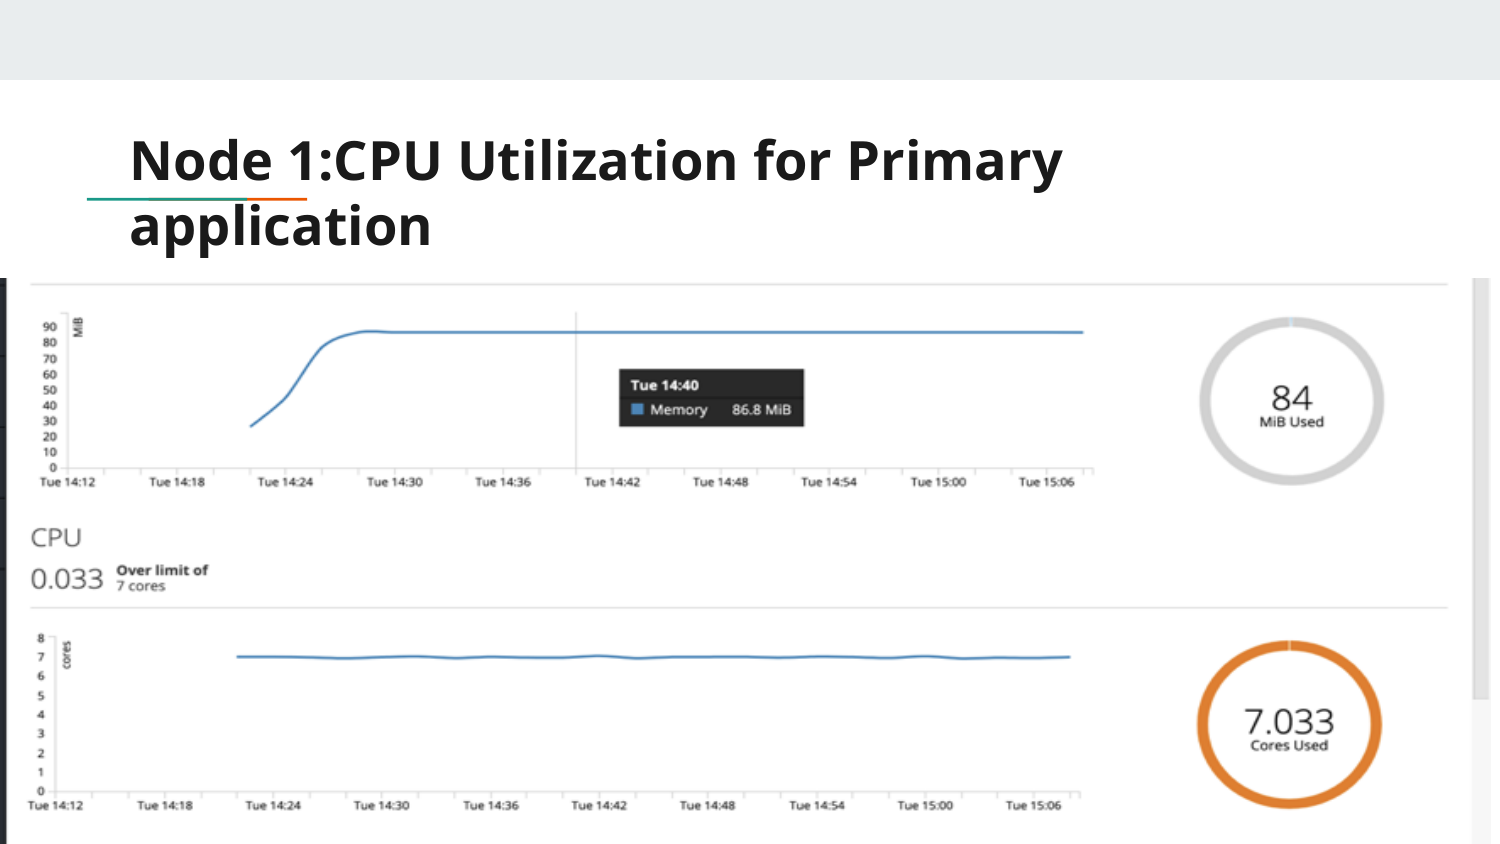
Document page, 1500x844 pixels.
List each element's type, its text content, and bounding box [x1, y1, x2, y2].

title Node 1:CPU Utilization for Primary application [114, 111, 1376, 200]
picture [0, 278, 1491, 844]
